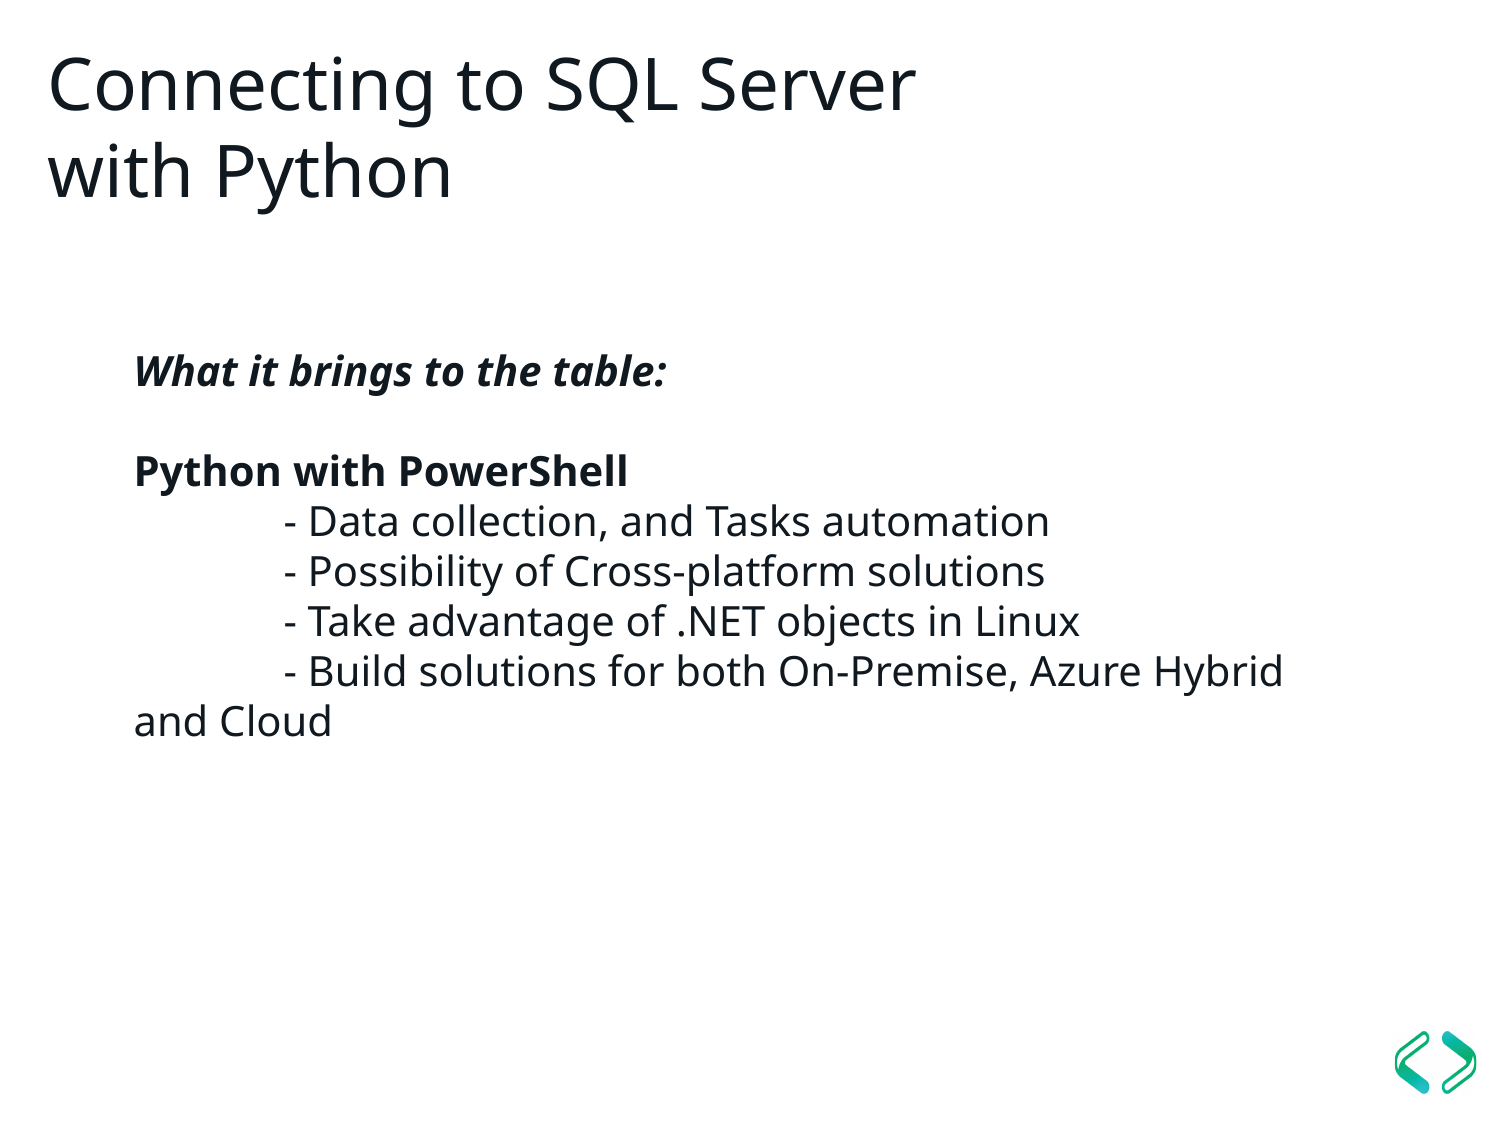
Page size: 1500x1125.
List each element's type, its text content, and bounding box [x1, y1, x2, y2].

text_box What it brings to the table: Python with PowerShell - Data collection, and Tasks automation - Possibility of Cross-platform solutions - Take advantage of .NET objects in Linux - Build solutions for both On-Premise, Azure Hybrid and Cloud [118, 337, 1382, 753]
title Connecting to SQL Server with Python [47, 62, 1454, 188]
